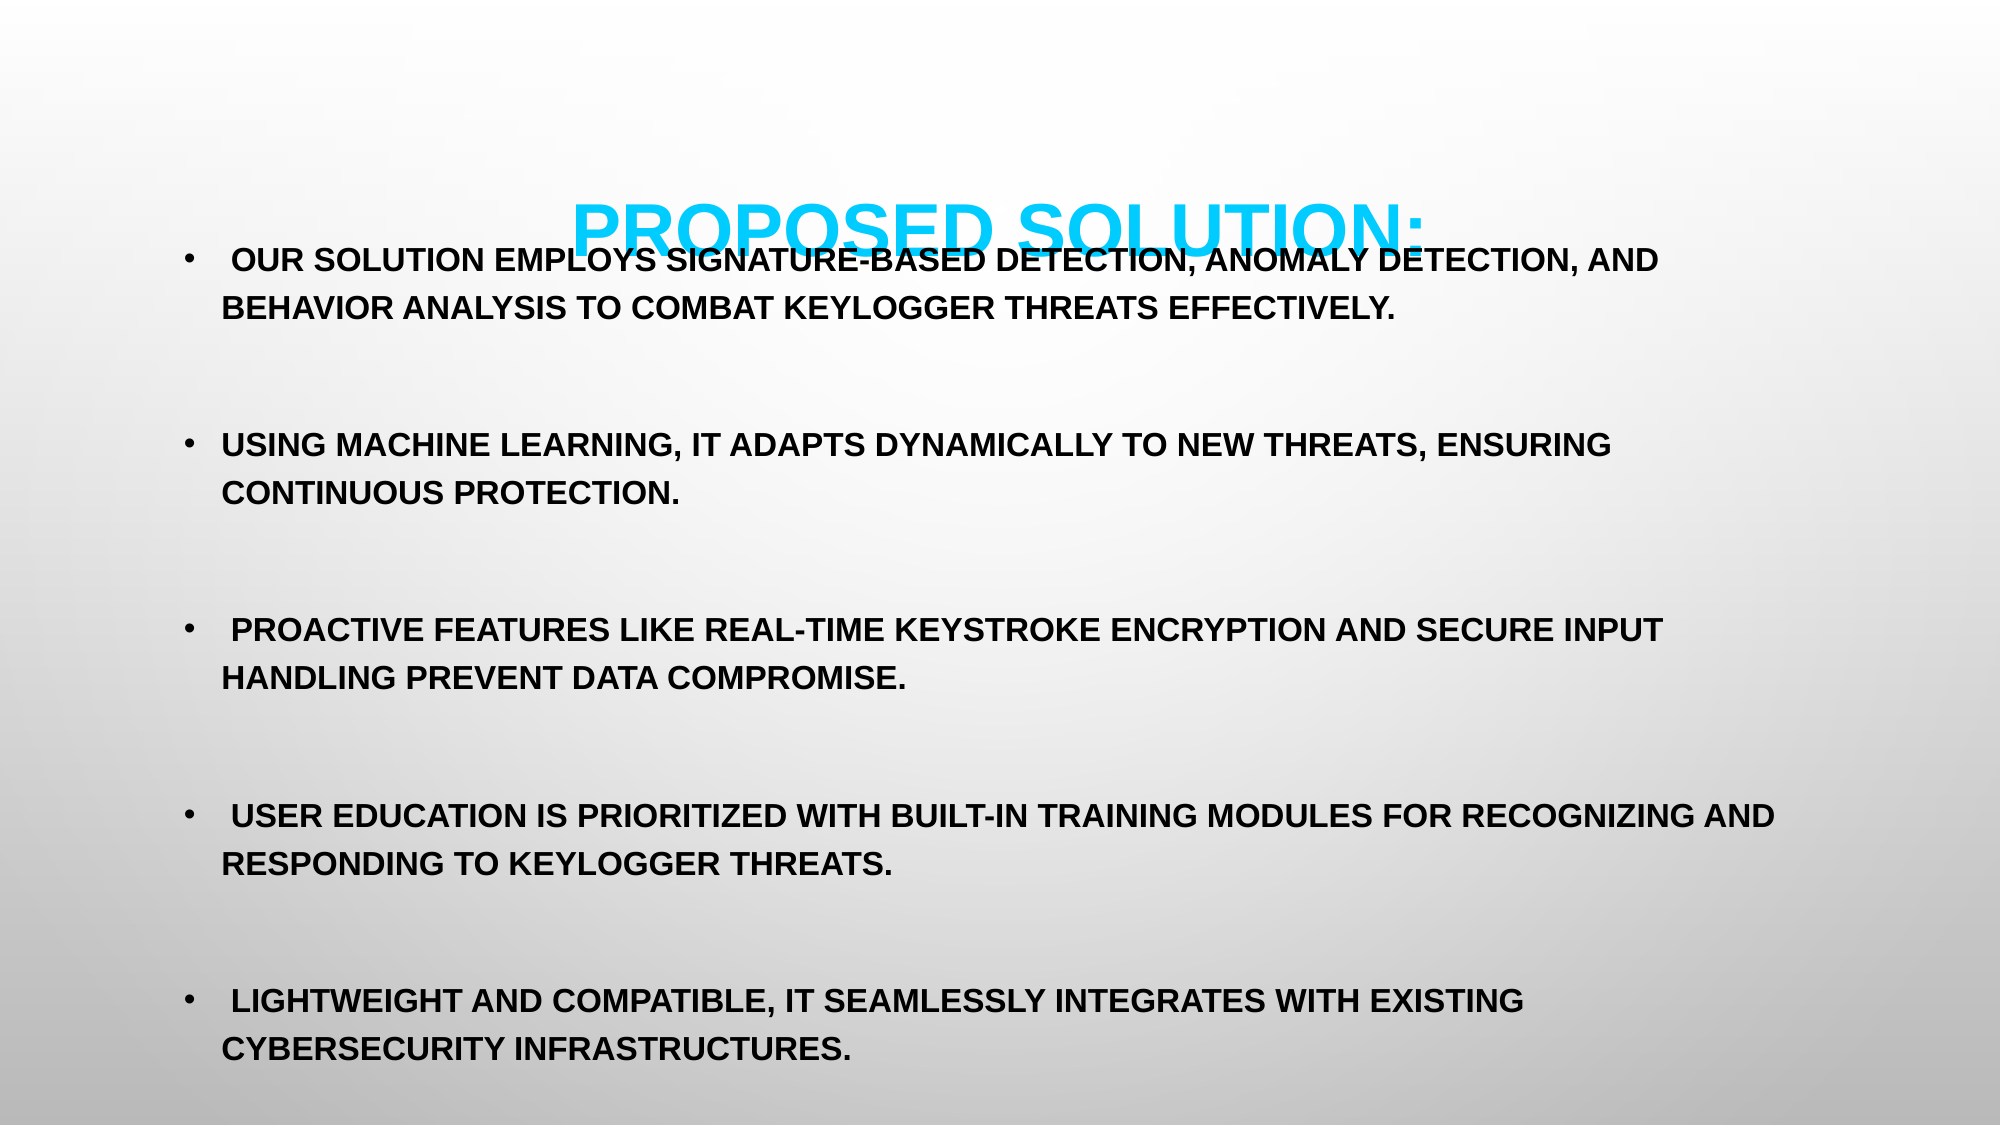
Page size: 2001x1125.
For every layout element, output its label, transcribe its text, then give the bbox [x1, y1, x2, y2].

picture [0, 0, 2000, 1125]
list Our solution employs signature-based detection, anomaly detection, and behavior analysis to combat keylogger threats effectively. Using machine learning, it adapts dynamically to new threats, ensuring continuous protection. Proactive features like real-time keystroke encryption and secure input handling prevent data compromise. User education is prioritized with built-in training modules for recognizing and responding to keylogger threats. Lightweight and compatible, it seamlessly integrates with existing cybersecurity infrastructures. Regular updates and threat intelligence feeds keep our solution resilient against emerging threats. [169, 222, 1831, 821]
title Proposed solution: [149, 101, 1851, 364]
